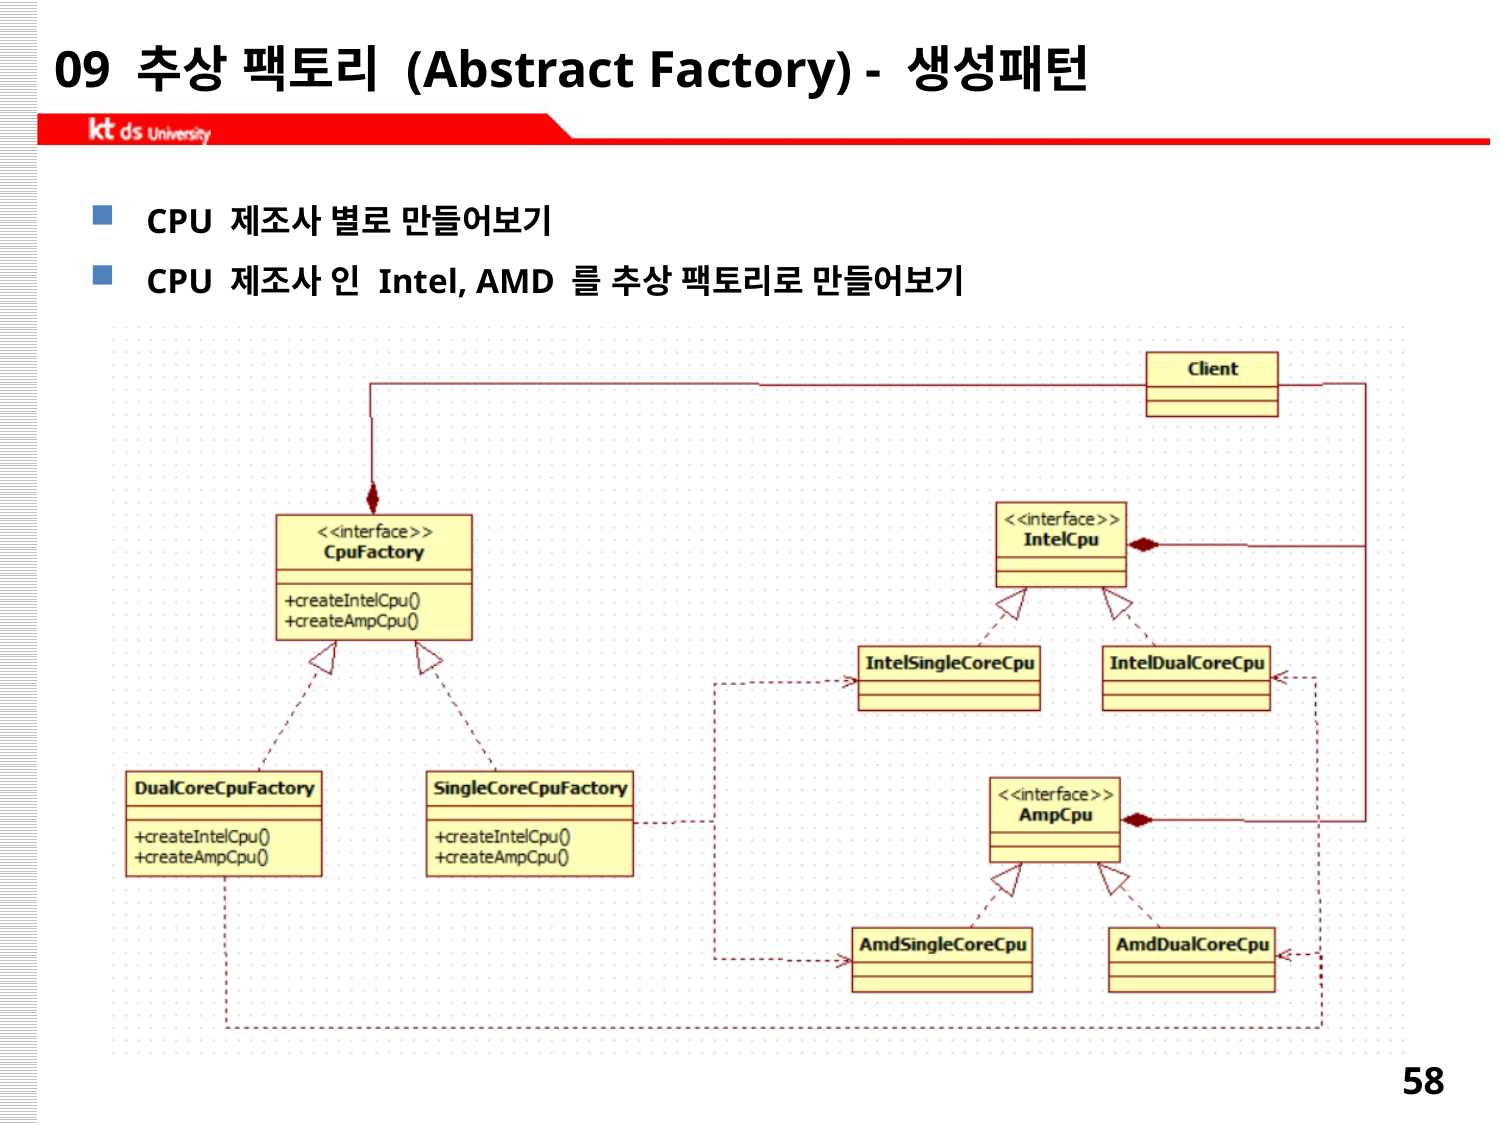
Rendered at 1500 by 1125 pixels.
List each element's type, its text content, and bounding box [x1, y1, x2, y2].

list CPU 제조사 별로 만들어보기 CPU 제조사 인 Intel, AMD 를 추상 팩토리로 만들어보기 [75, 172, 1436, 1038]
title 09 추상 팩토리 (Abstract Factory) - 생성패턴 [39, 22, 1438, 113]
picture [106, 326, 1404, 1060]
picture [38, 99, 1490, 167]
